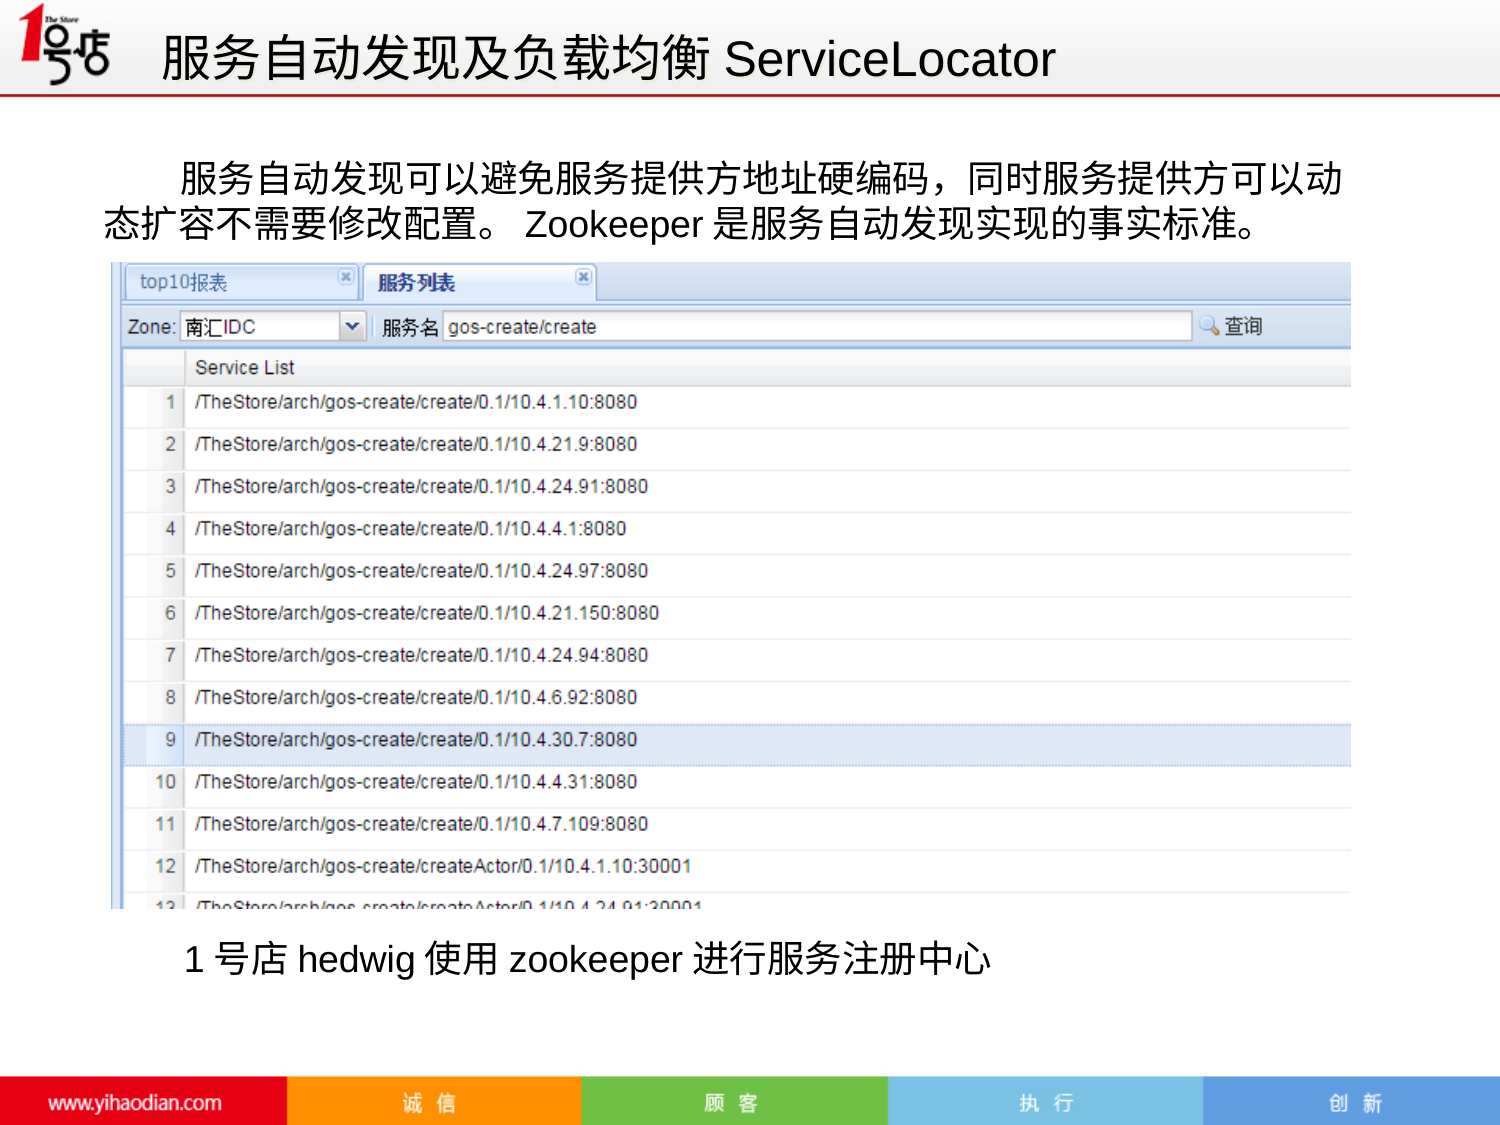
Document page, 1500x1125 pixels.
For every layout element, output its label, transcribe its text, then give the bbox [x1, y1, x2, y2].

text_box 服务自动发现及负载均衡ServiceLocator [146, 18, 1365, 94]
text_box 1号店hedwig使用zookeeper进行服务注册中心 [117, 928, 1394, 988]
text_box 服务自动发现可以避免服务提供方地址硬编码，同时服务提供方可以动态扩容不需要修改配置。Zookeeper是服务自动发现实现的事实标准。 [88, 147, 1365, 343]
picture [0, 0, 1500, 1125]
